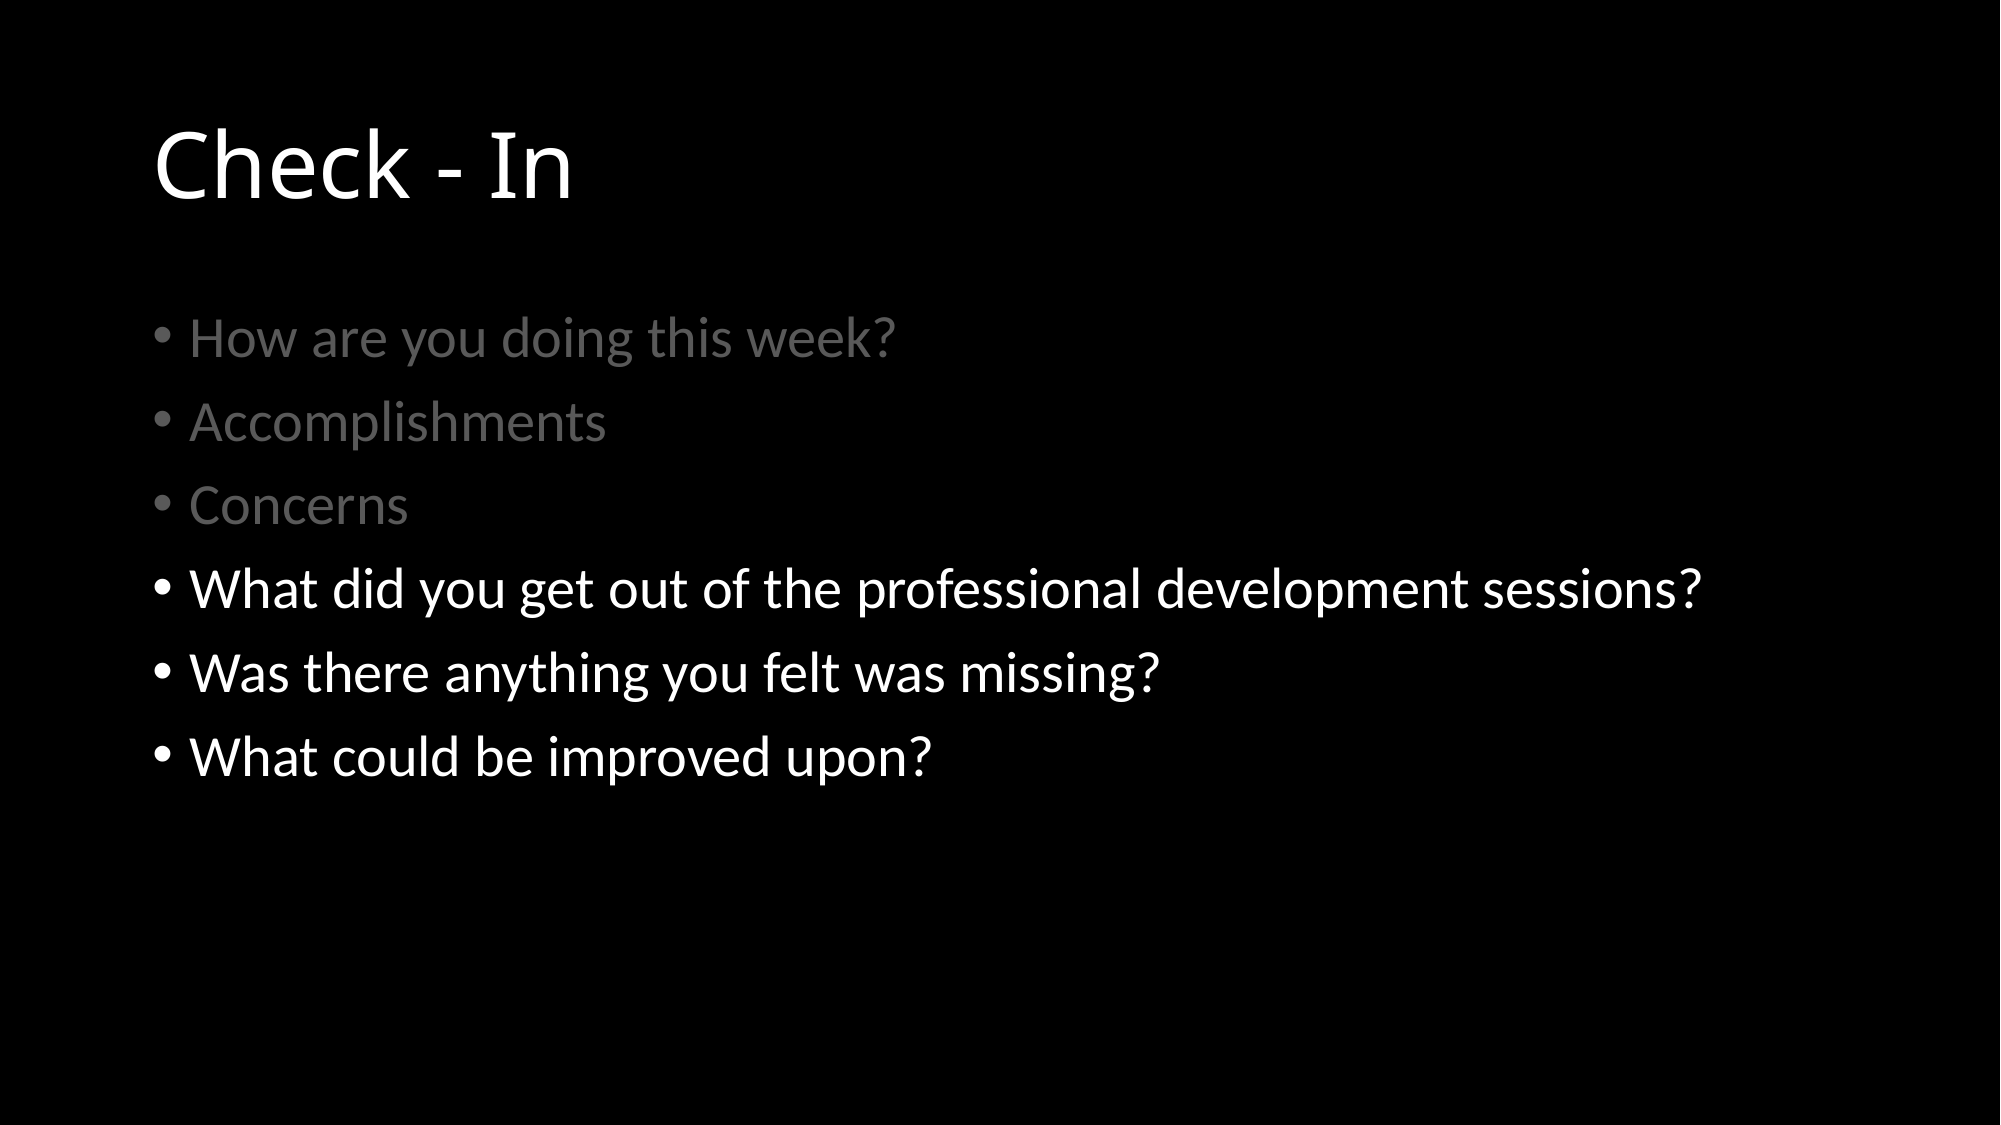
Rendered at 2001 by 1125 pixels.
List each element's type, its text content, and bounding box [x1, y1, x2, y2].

title Check - In [137, 59, 1863, 278]
list How are you doing this week? Accomplishments Concerns What did you get out of the professional development sessions? Was there anything you felt was missing? What could be improved upon? [137, 299, 1863, 1014]
